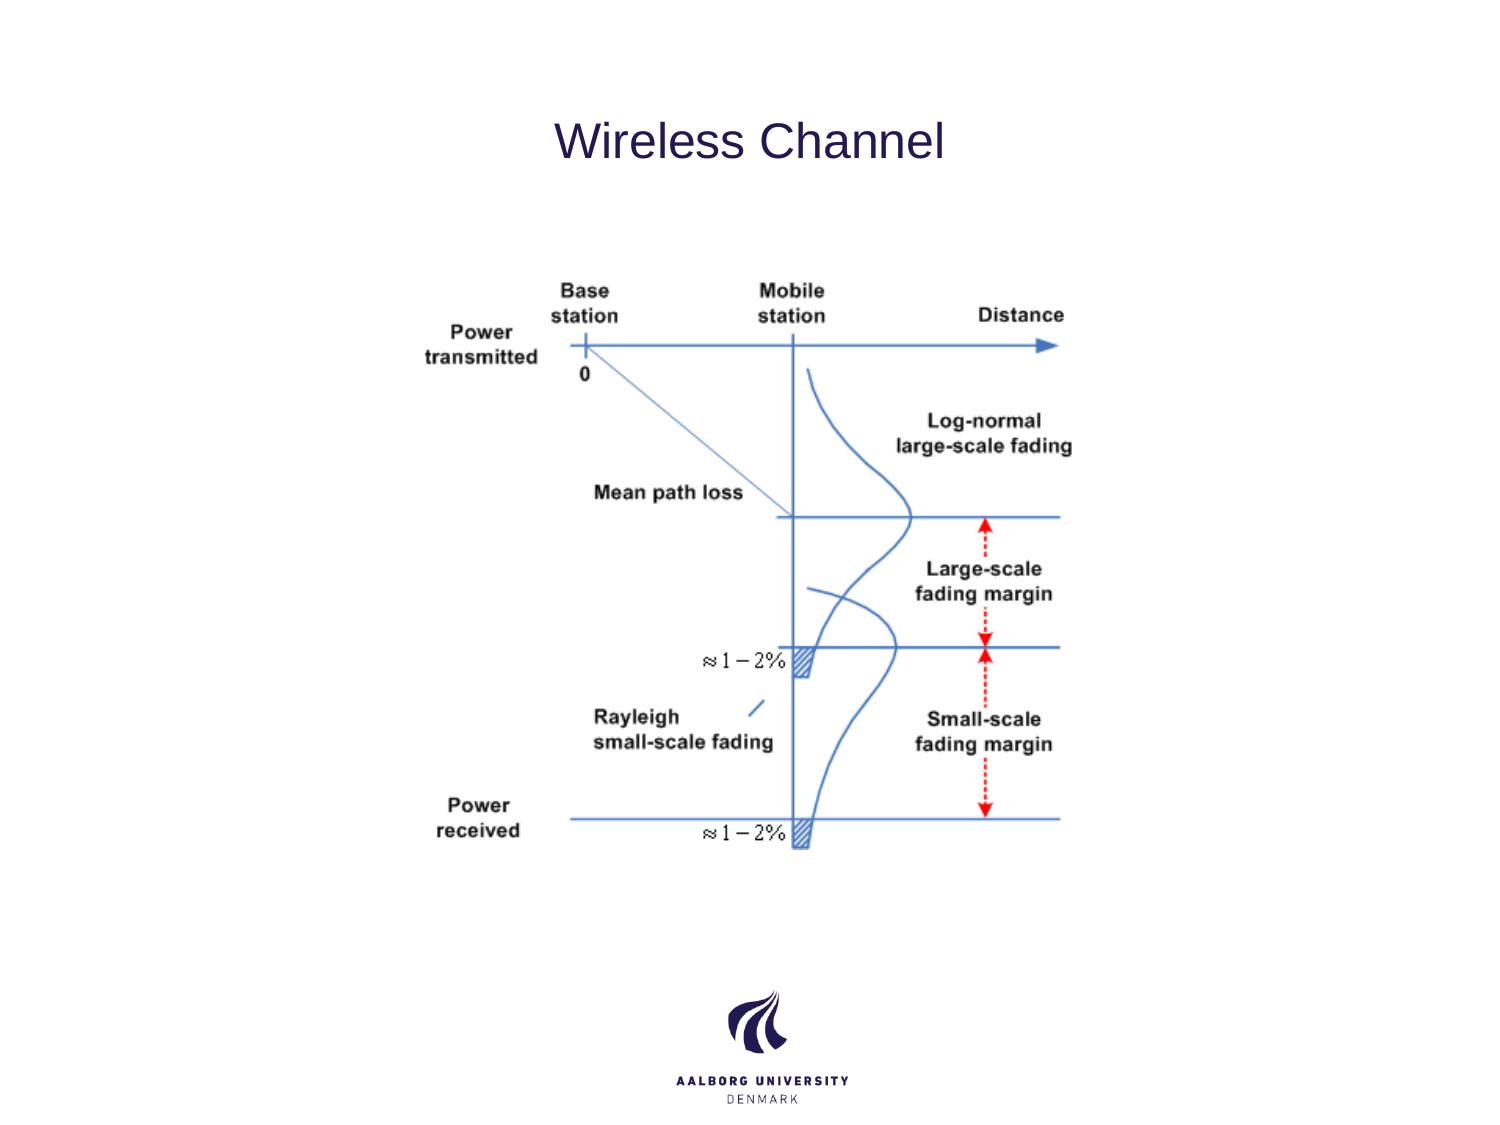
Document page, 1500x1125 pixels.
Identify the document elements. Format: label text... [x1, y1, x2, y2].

title Wireless Channel [75, 45, 1425, 233]
picture [425, 275, 1075, 850]
picture [661, 975, 863, 1118]
